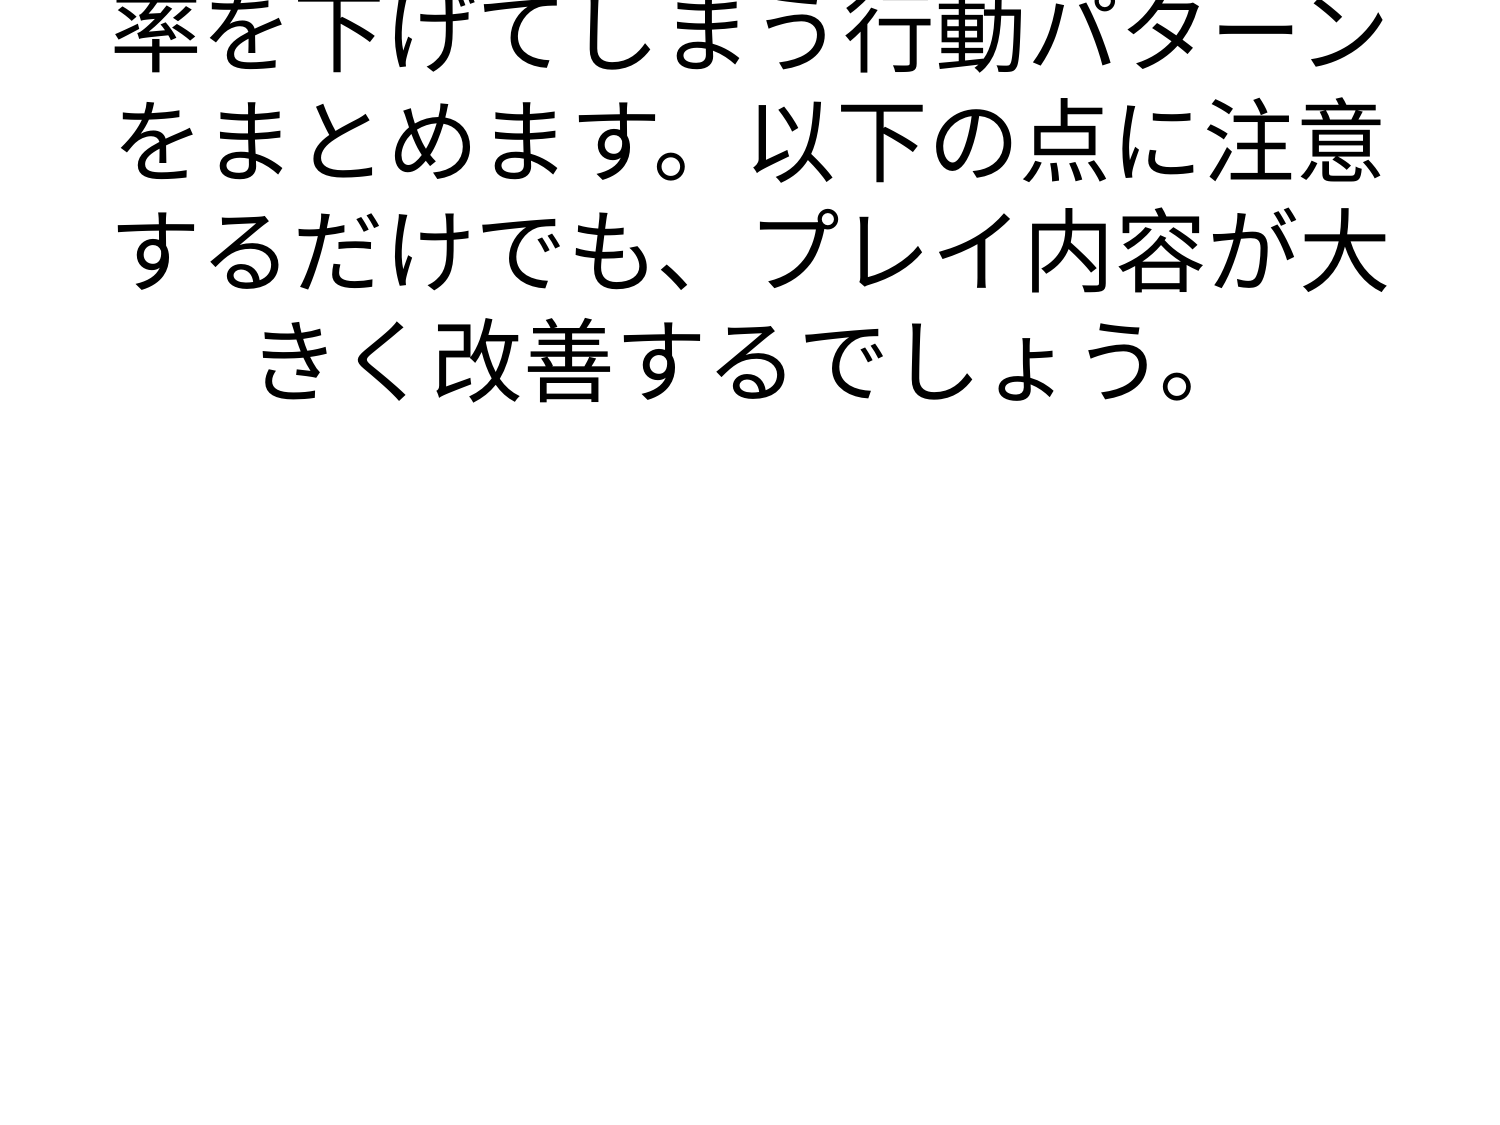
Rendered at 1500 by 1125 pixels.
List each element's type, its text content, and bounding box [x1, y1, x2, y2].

title 初心者が陥りがちなミスや、勝率を下げてしまう行動パターンをまとめます。以下の点に注意するだけでも、プレイ内容が大きく改善するでしょう。 [75, 45, 1425, 233]
